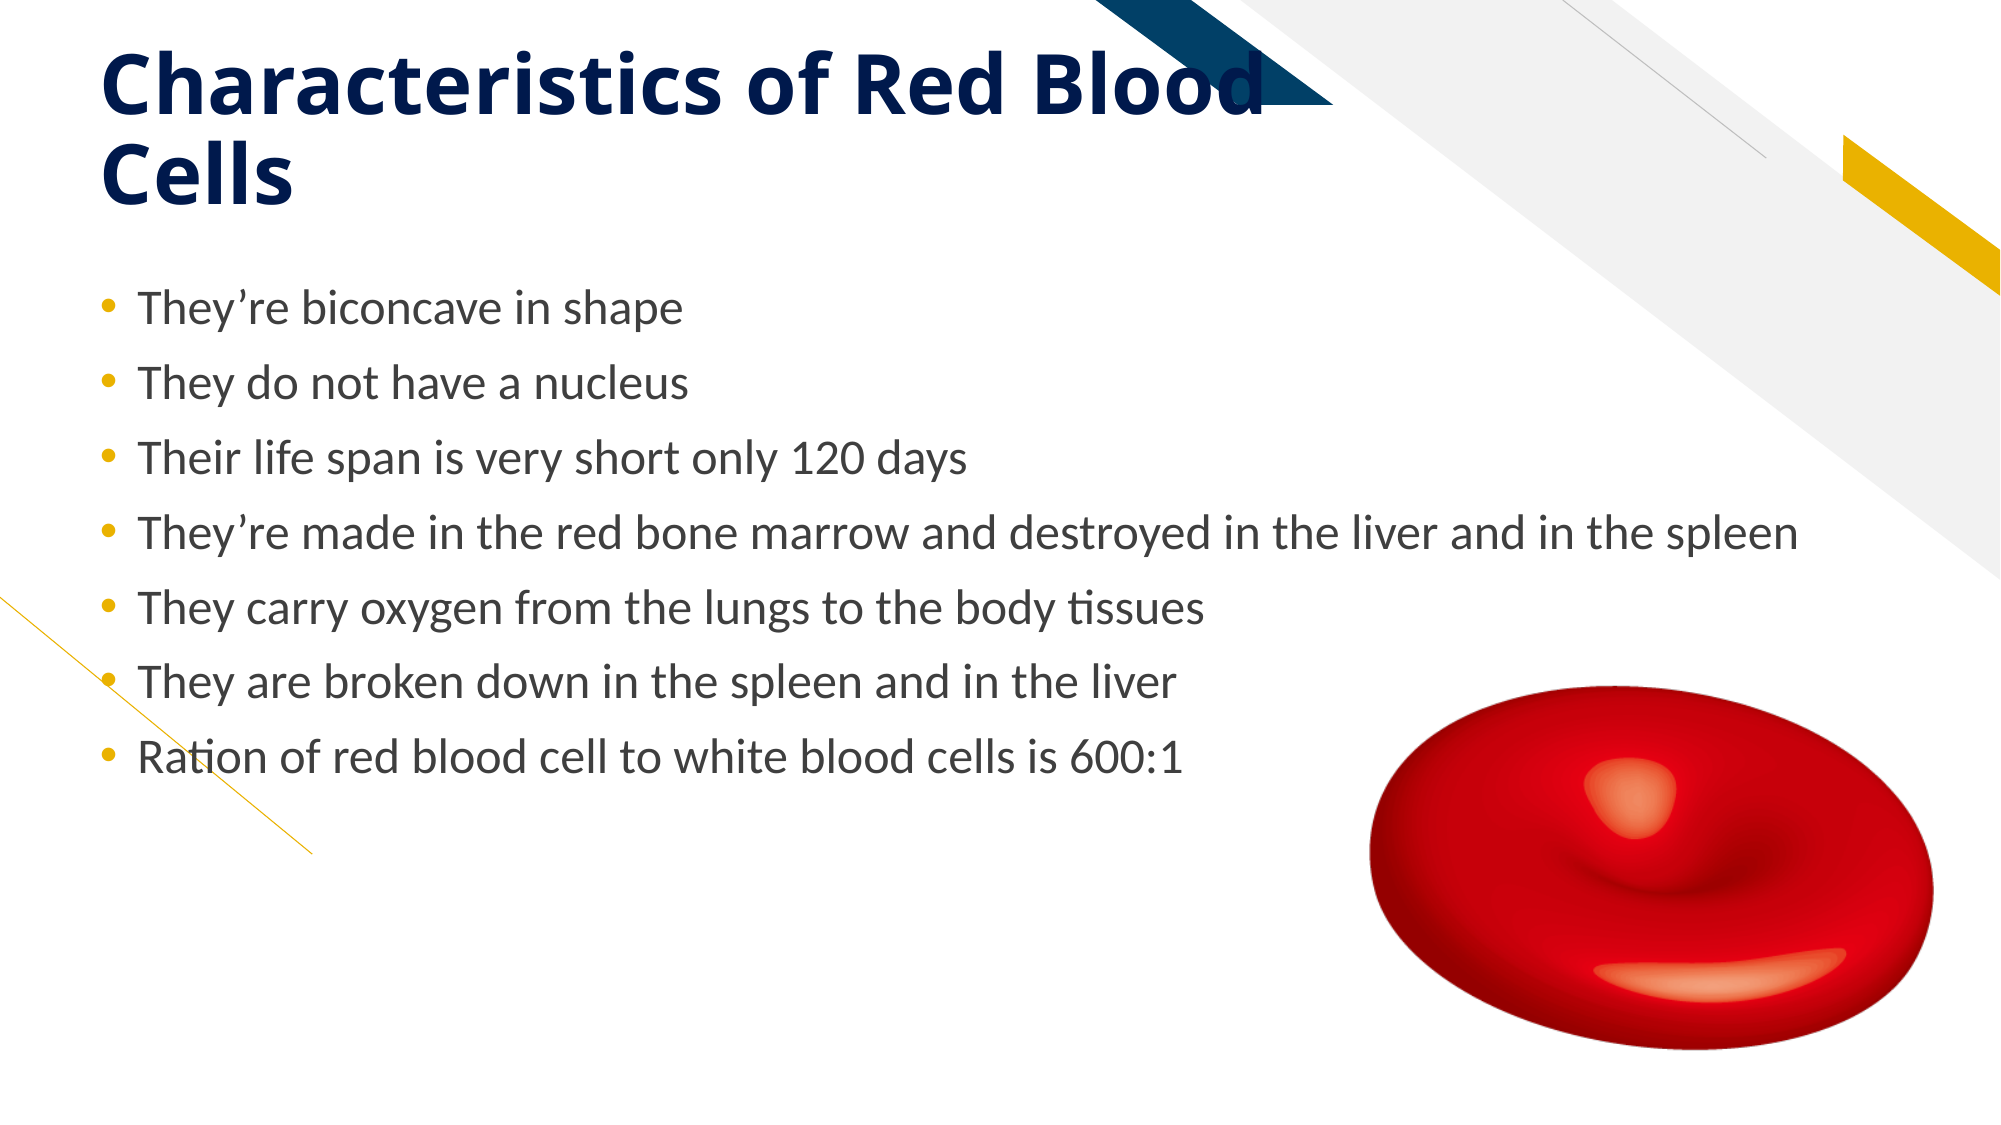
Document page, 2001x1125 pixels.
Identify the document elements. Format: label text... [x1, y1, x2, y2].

title Characteristics of Red Blood Cells [85, 34, 1453, 223]
picture [1338, 627, 1964, 1098]
list They’re biconcave in shape They do not have a nucleus Their life span is very short only 120 days They’re made in the red bone marrow and destroyed in the liver and in the spleen They carry oxygen from the lungs to the body tissues They are broken down in the spleen and in the liver Ration of red blood cell to white blood cells is 600:1 [85, 274, 1863, 1014]
